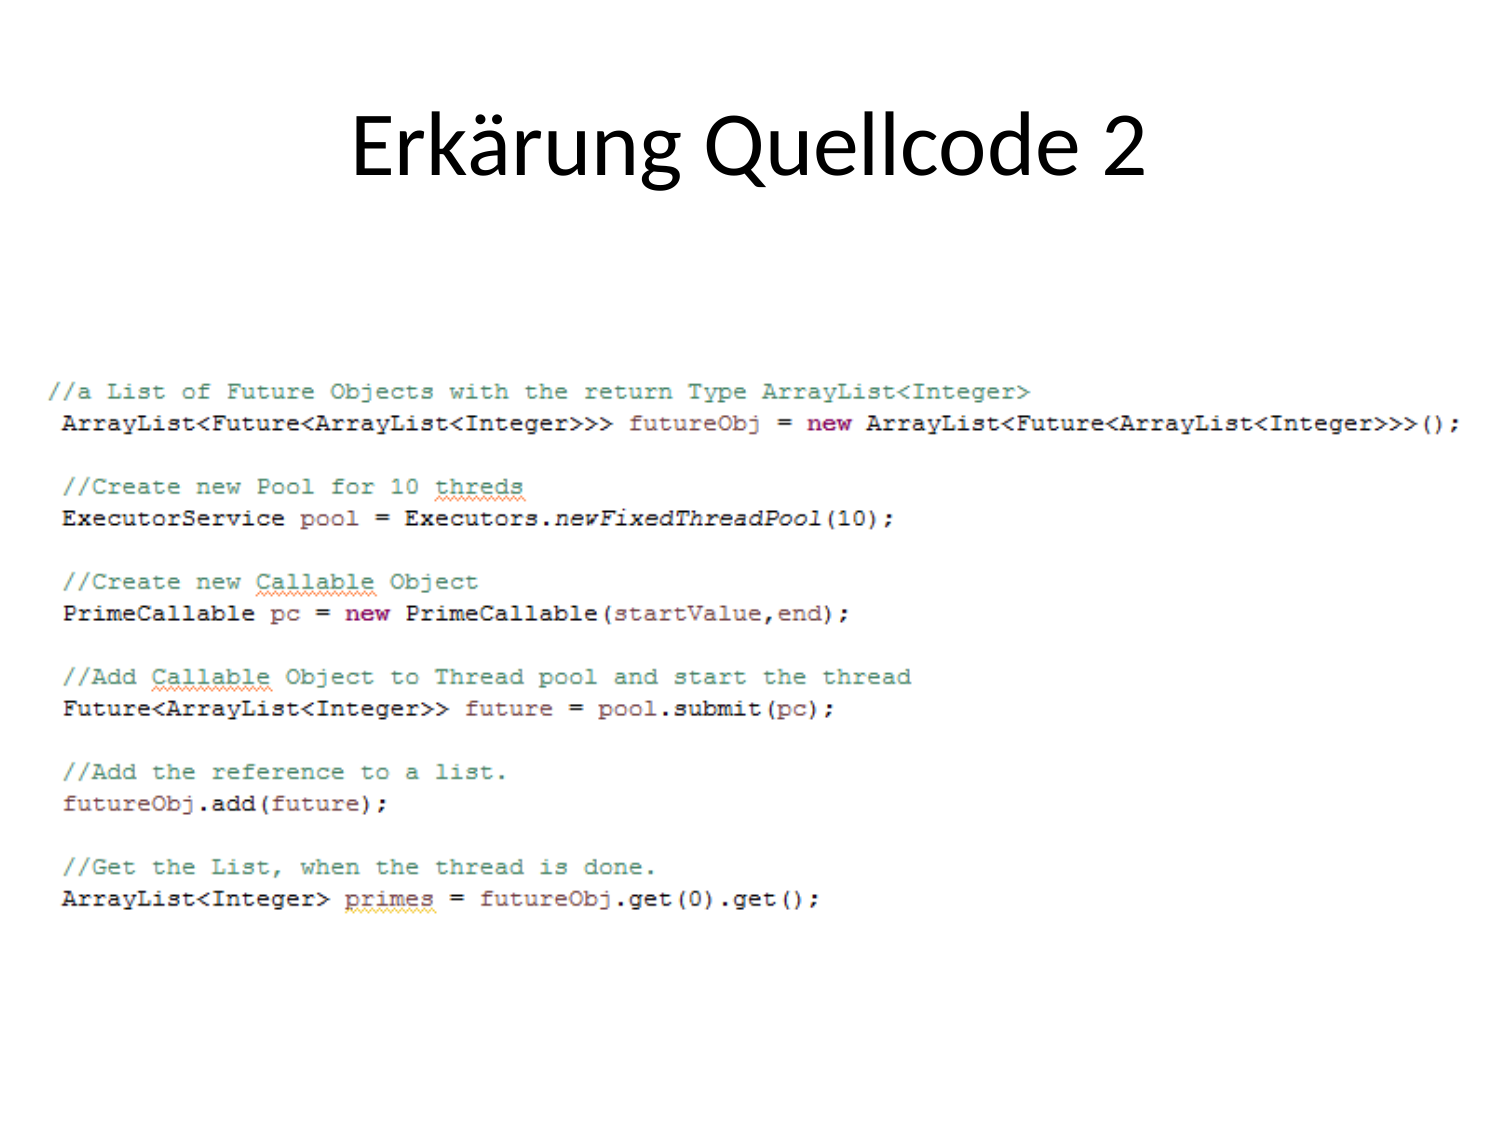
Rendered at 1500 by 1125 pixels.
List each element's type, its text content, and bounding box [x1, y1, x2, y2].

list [29, 373, 1477, 923]
title Erkärung Quellcode 2 [75, 45, 1425, 233]
